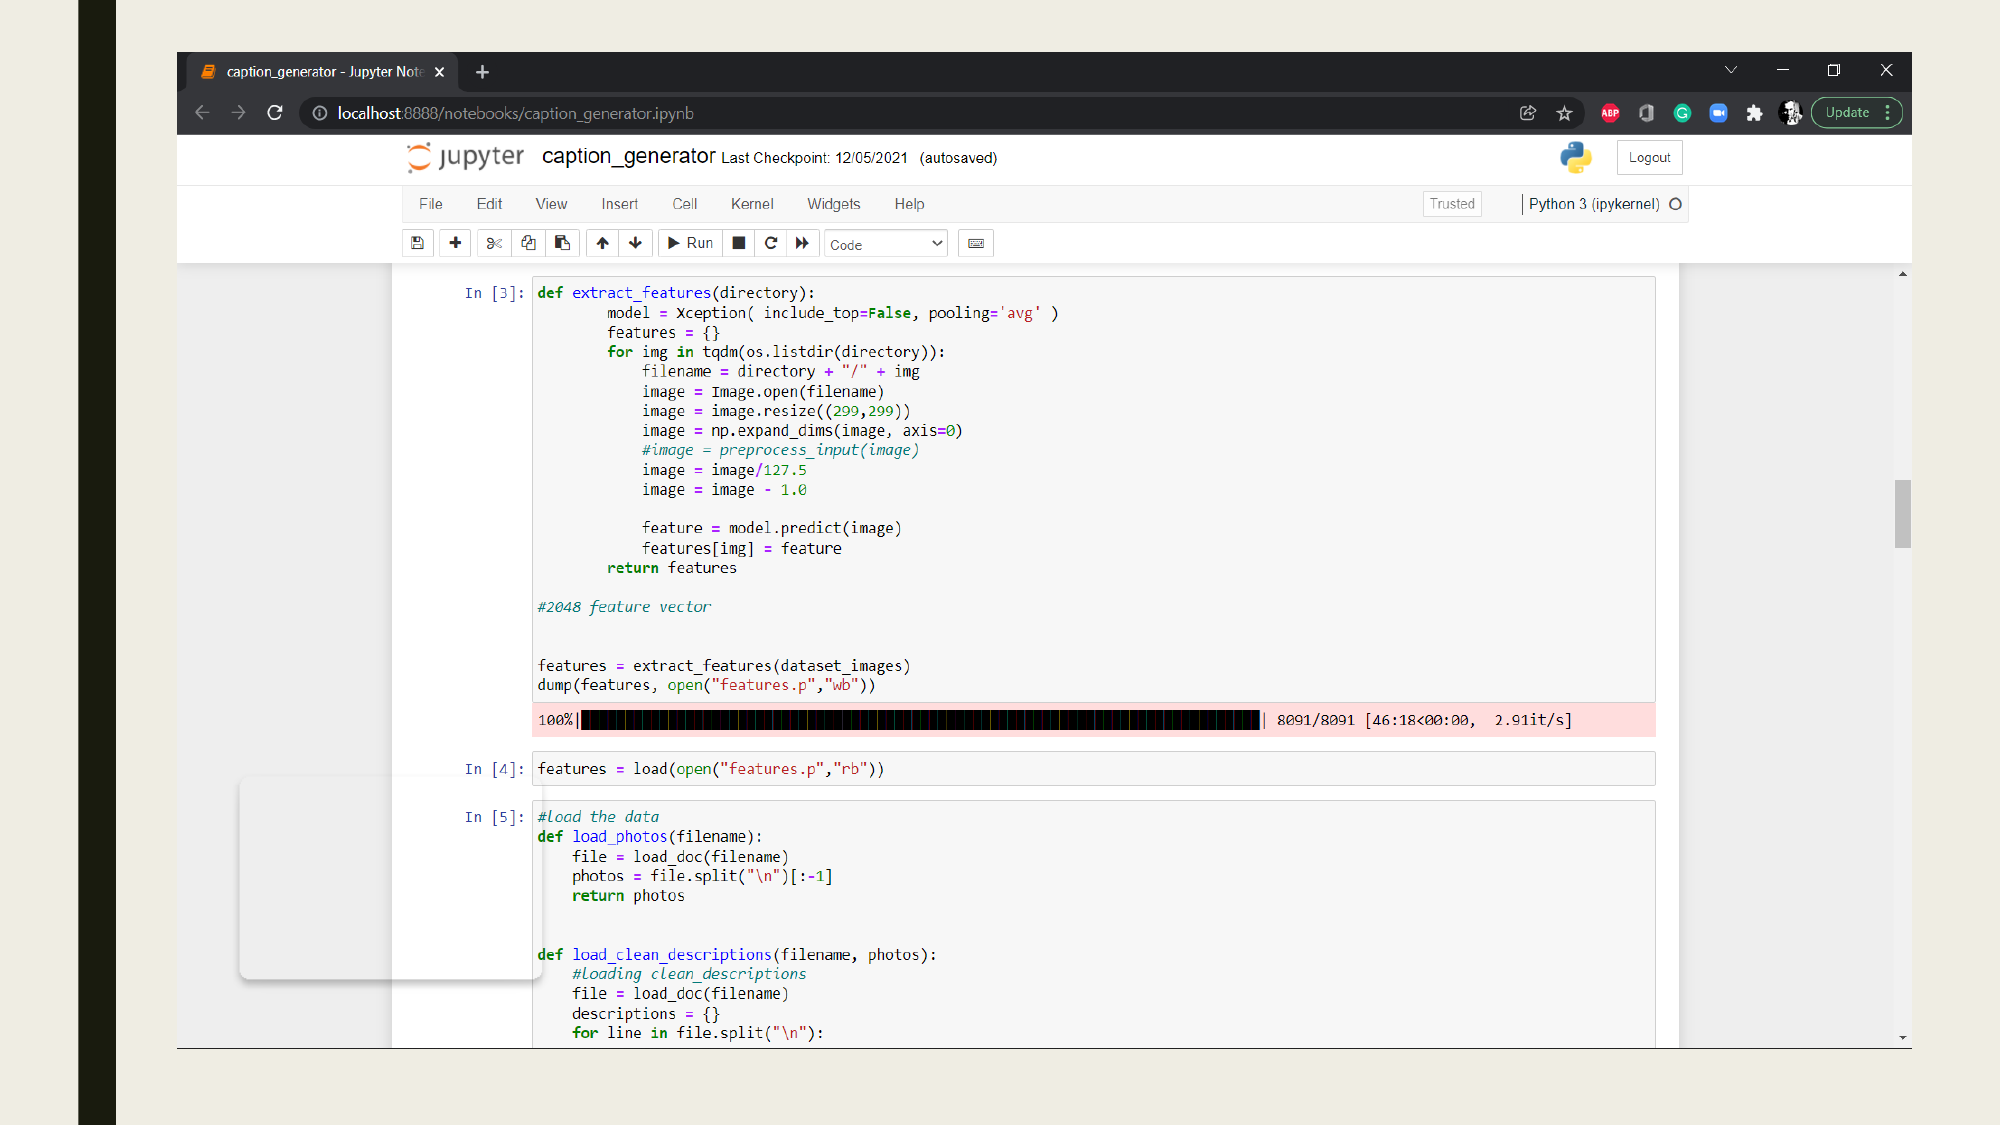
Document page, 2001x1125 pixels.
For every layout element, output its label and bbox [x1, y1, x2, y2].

picture [177, 52, 1912, 1049]
